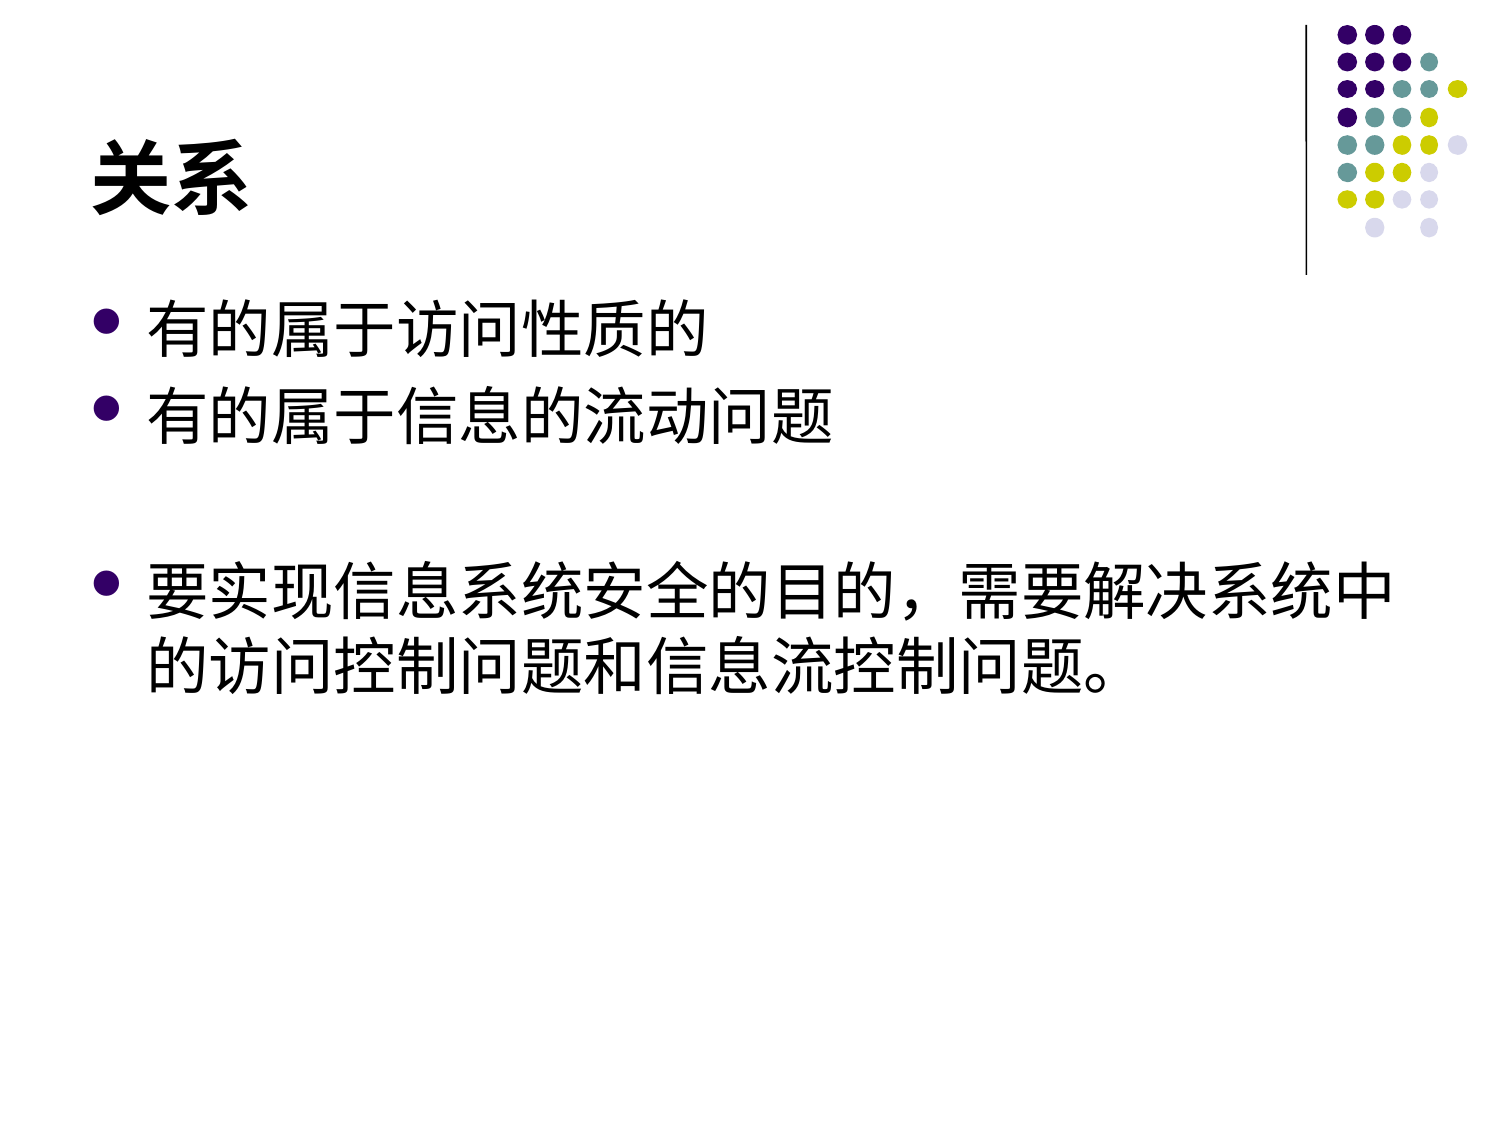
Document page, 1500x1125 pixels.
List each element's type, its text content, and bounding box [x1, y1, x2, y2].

list 有的属于访问性质的 有的属于信息的流动问题 要实现信息系统安全的目的，需要解决系统中的访问控制问题和信息流控制问题。 [75, 282, 1425, 1006]
title 关系 [75, 20, 1313, 233]
